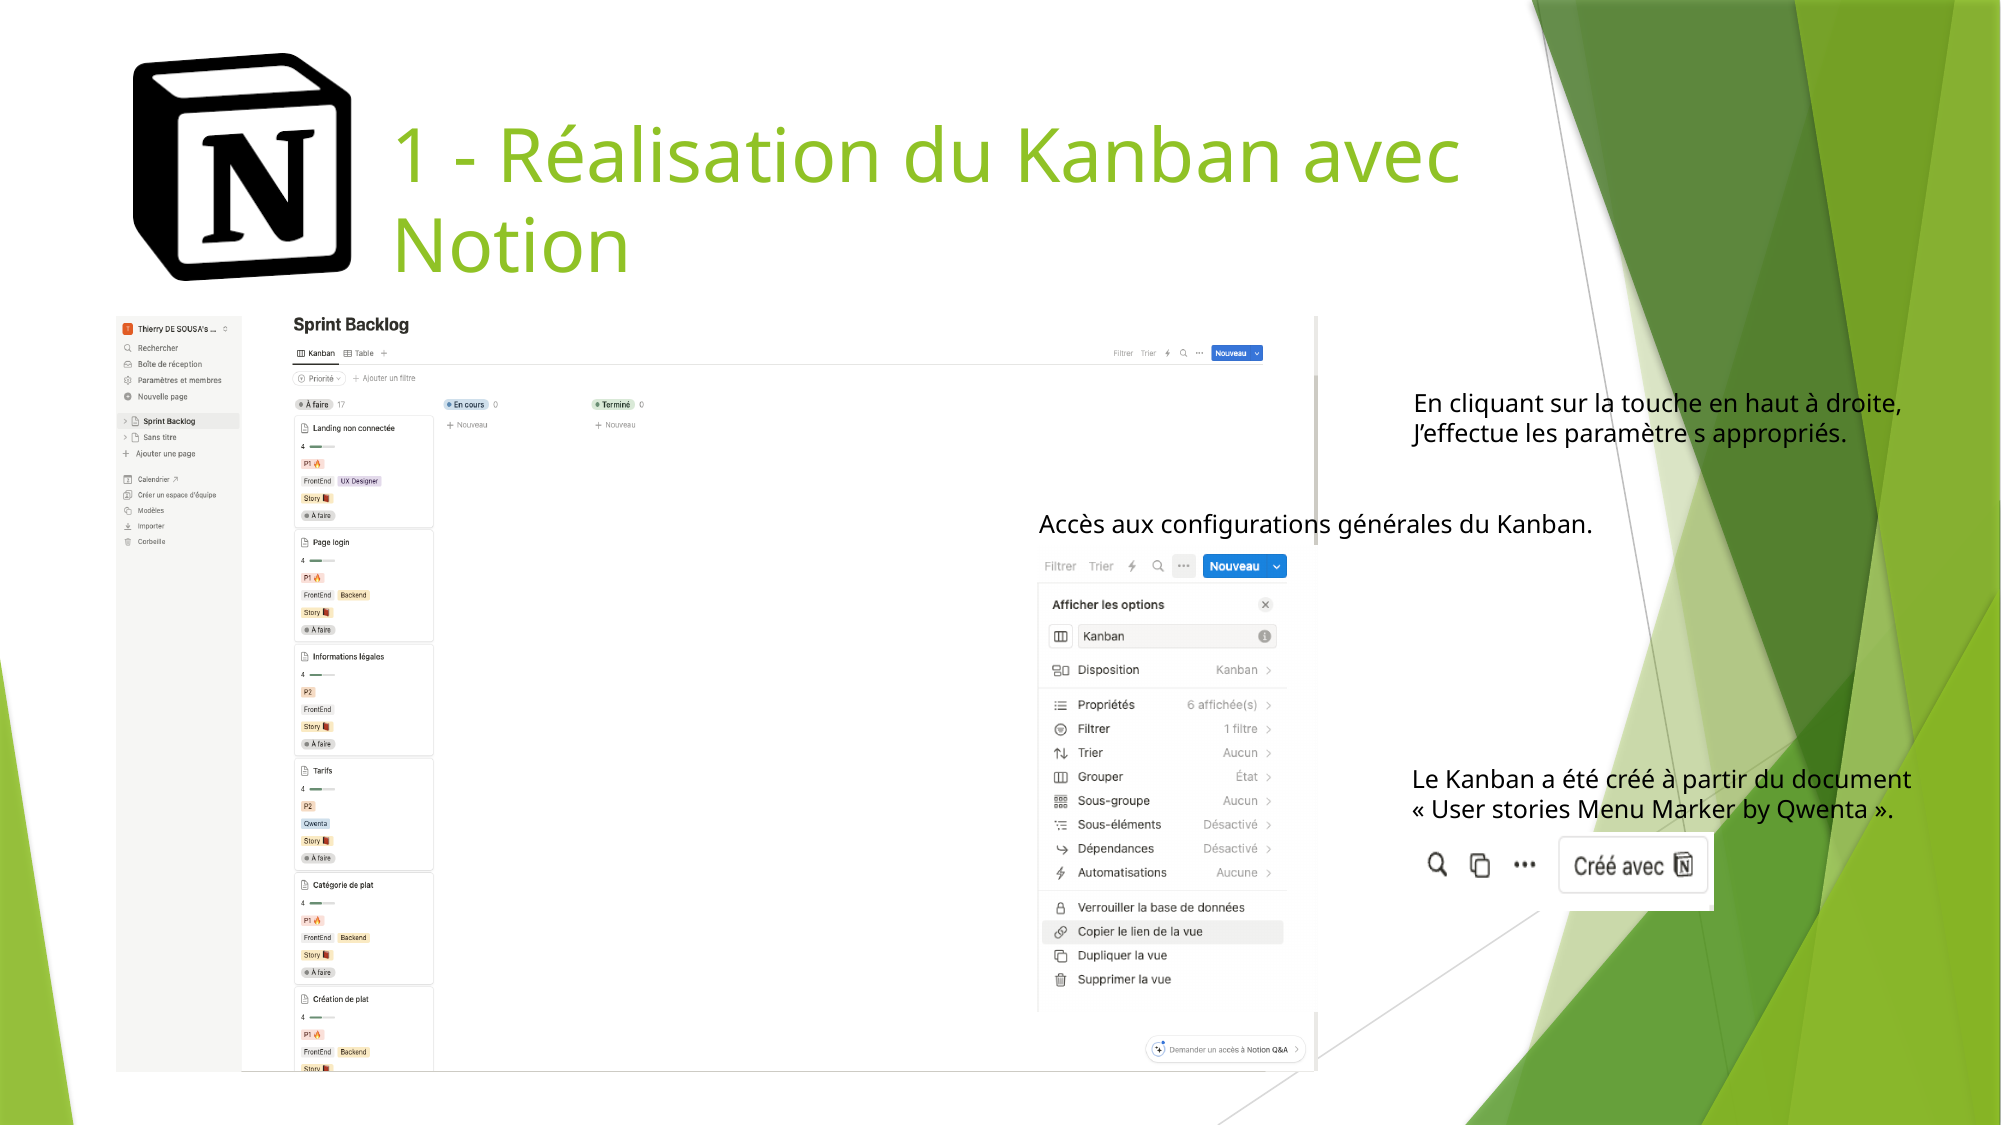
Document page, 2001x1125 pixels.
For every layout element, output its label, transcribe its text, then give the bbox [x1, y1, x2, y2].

title 1 - Réalisation du Kanban avec Notion [376, 99, 1522, 317]
text_box En cliquant sur la touche en haut à droite, J’effectue les paramètre s appropriés. [1398, 379, 1919, 500]
picture [133, 53, 362, 281]
text_box Accès aux configurations générales du Kanban. [1322, 501, 1609, 547]
text_box Le Kanban a été créé à partir du document « User stories Menu Marker by Qwenta ». [1397, 756, 1927, 831]
picture [116, 316, 1318, 1072]
picture [1403, 831, 1714, 912]
